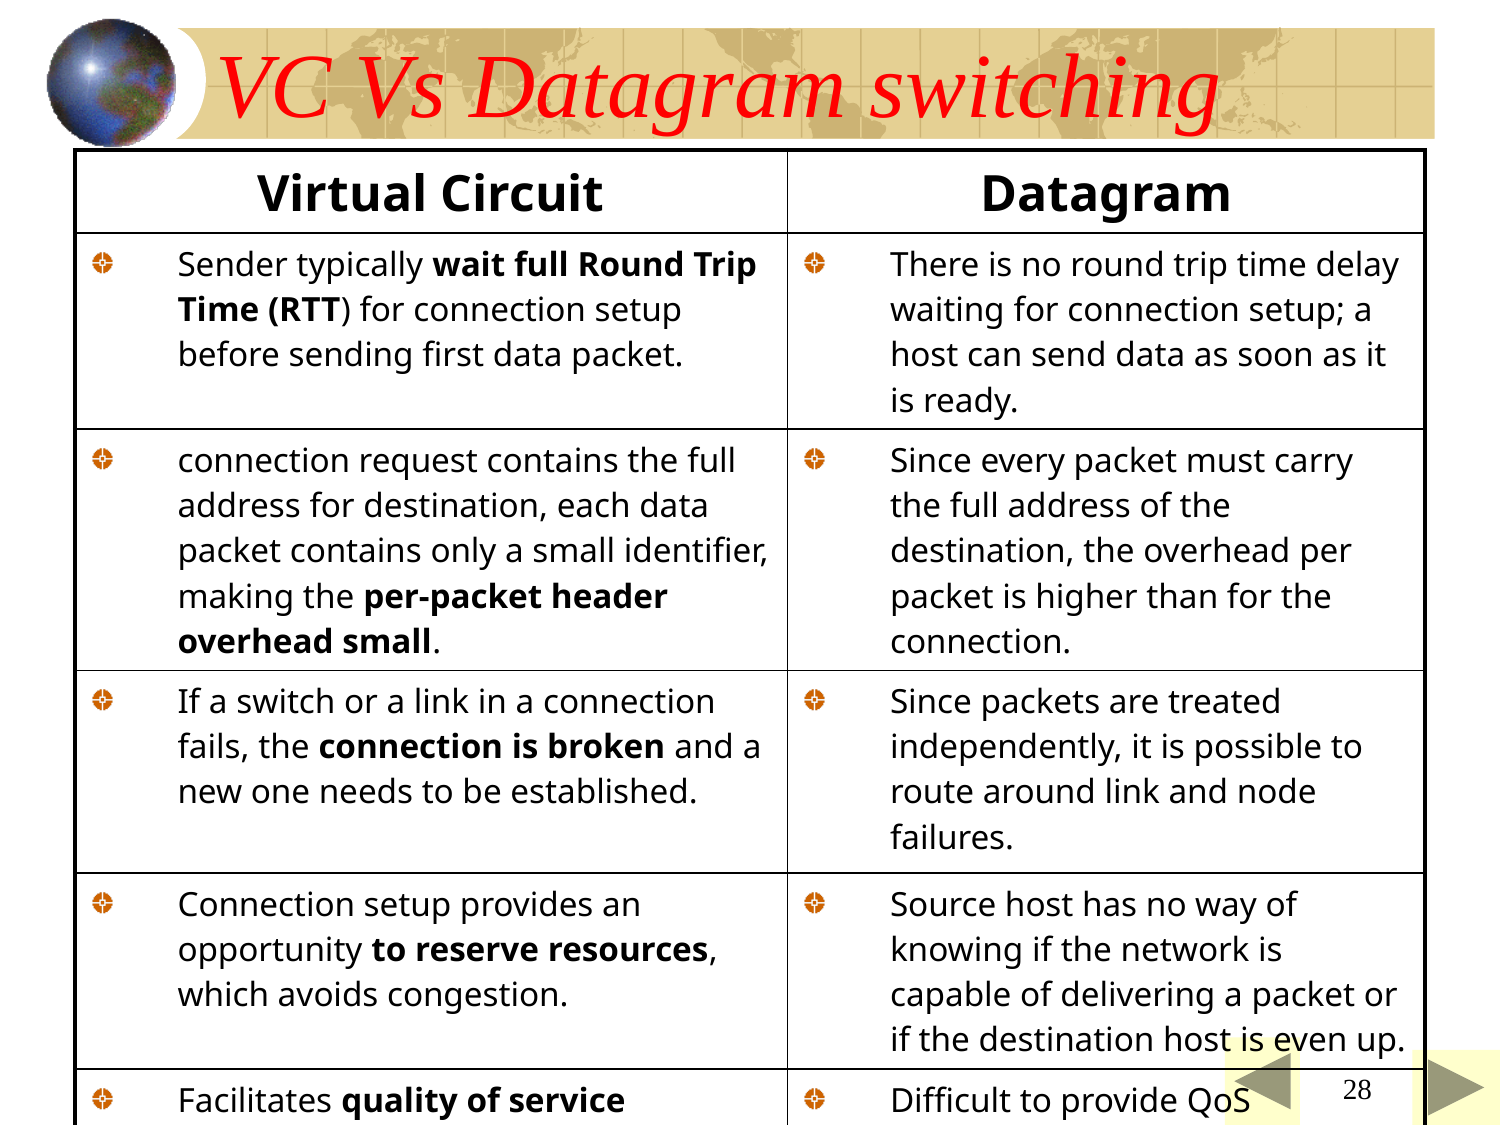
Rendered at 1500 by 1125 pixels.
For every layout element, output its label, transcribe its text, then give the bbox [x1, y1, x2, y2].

table_cell Since packets are treated independently, it is possible to route around link and node failures. [788, 671, 1423, 872]
title VC Vs Datagram switching [199, 24, 1438, 138]
picture [90, 251, 114, 276]
table_cell Facilitates quality of service [77, 1070, 787, 1125]
picture [802, 891, 826, 916]
table_header Datagram [788, 152, 1423, 232]
picture [90, 688, 114, 713]
picture [802, 1087, 826, 1112]
picture [42, 14, 190, 151]
picture [90, 1087, 114, 1112]
picture [90, 447, 114, 472]
table_cell There is no round trip time delay waiting for connection setup; a host can send data as soon as it is ready. [788, 234, 1423, 428]
picture [802, 688, 826, 713]
table_cell Connection setup provides an opportunity to reserve resources, which avoids congestion. [77, 874, 787, 1068]
table_cell Difficult to provide QoS [788, 1070, 1423, 1125]
table_cell Source host has no way of knowing if the network is capable of delivering a packet or if the destination host is even up. [788, 874, 1423, 1068]
table_cell If a switch or a link in a connection fails, the connection is broken and a new one needs to be established. [77, 671, 787, 872]
picture [90, 891, 114, 916]
picture [802, 447, 826, 472]
table_cell connection request contains the full address for destination, each data packet contains only a small identifier, making the per-packet header overhead small. [77, 430, 787, 670]
picture [802, 251, 826, 276]
table_cell Sender typically wait full Round Trip Time (RTT) for connection setup before sending first data packet. [77, 234, 787, 428]
table_header Virtual Circuit [77, 152, 787, 232]
table_cell Since every packet must carry the full address of the destination, the overhead per packet is higher than for the connection. [788, 430, 1423, 670]
